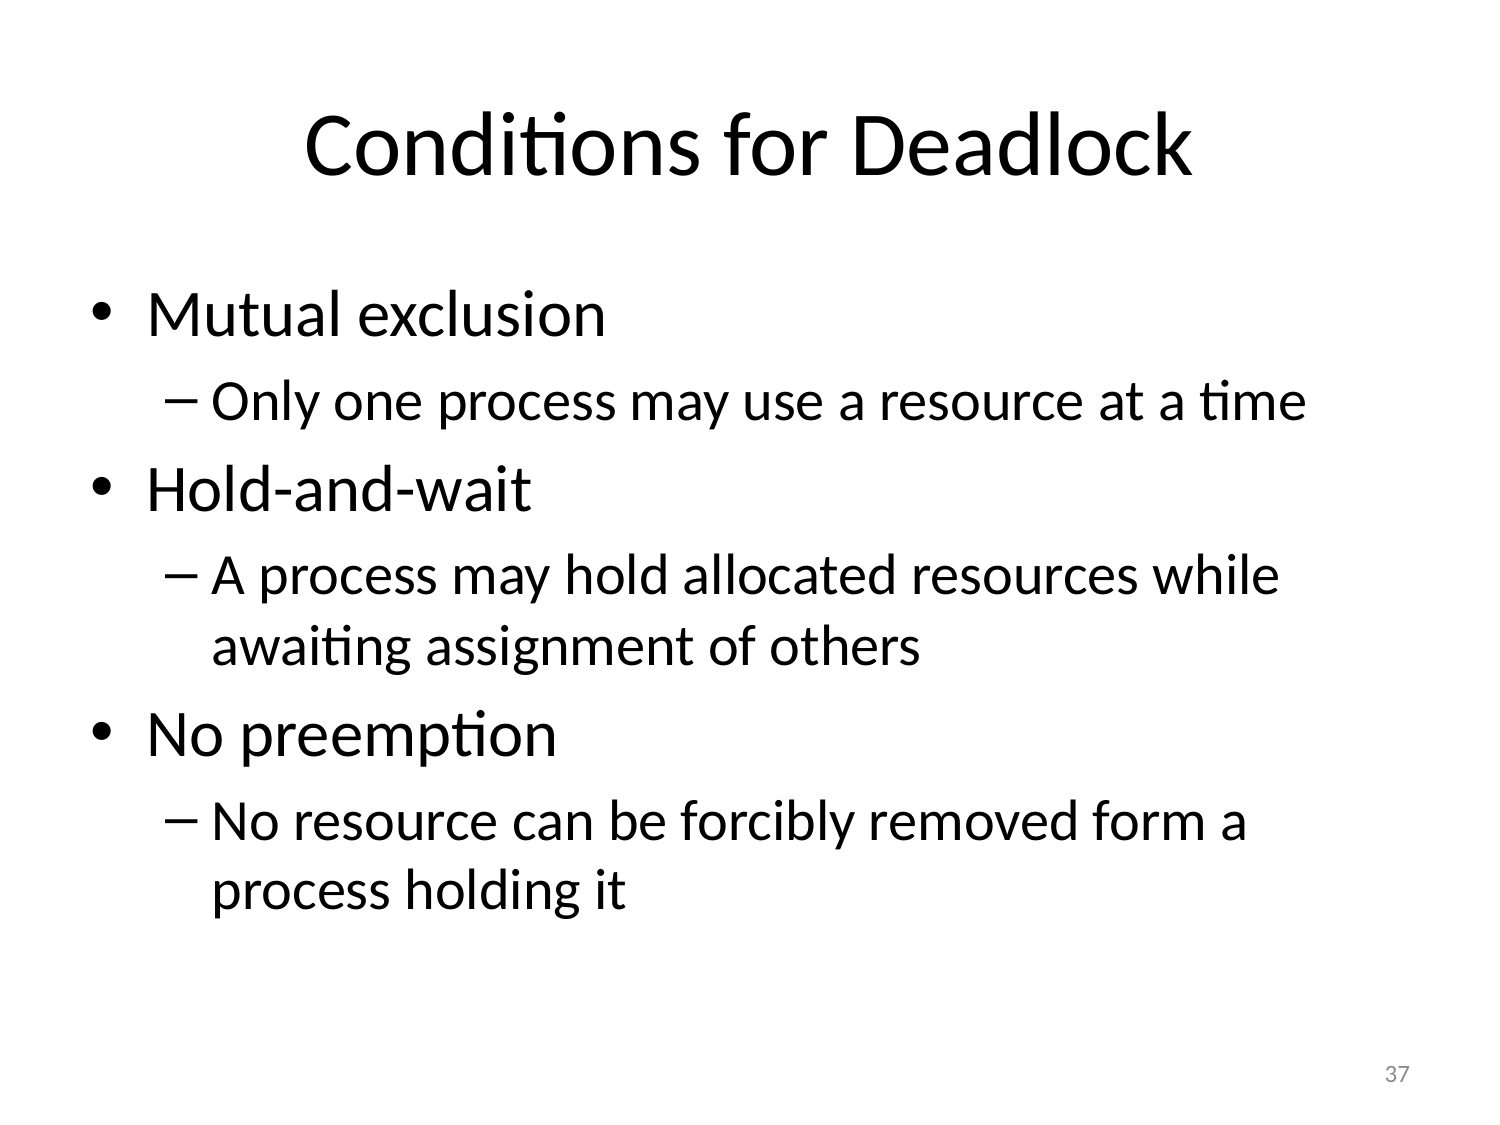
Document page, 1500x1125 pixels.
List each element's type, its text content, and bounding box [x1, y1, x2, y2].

title Conditions for Deadlock [75, 45, 1425, 233]
list Mutual exclusion Only one process may use a resource at a time Hold-and-wait A process may hold allocated resources while awaiting assignment of others No preemption No resource can be forcibly removed form a process holding it [75, 262, 1425, 1005]
slide_number 37 [1074, 1042, 1425, 1103]
